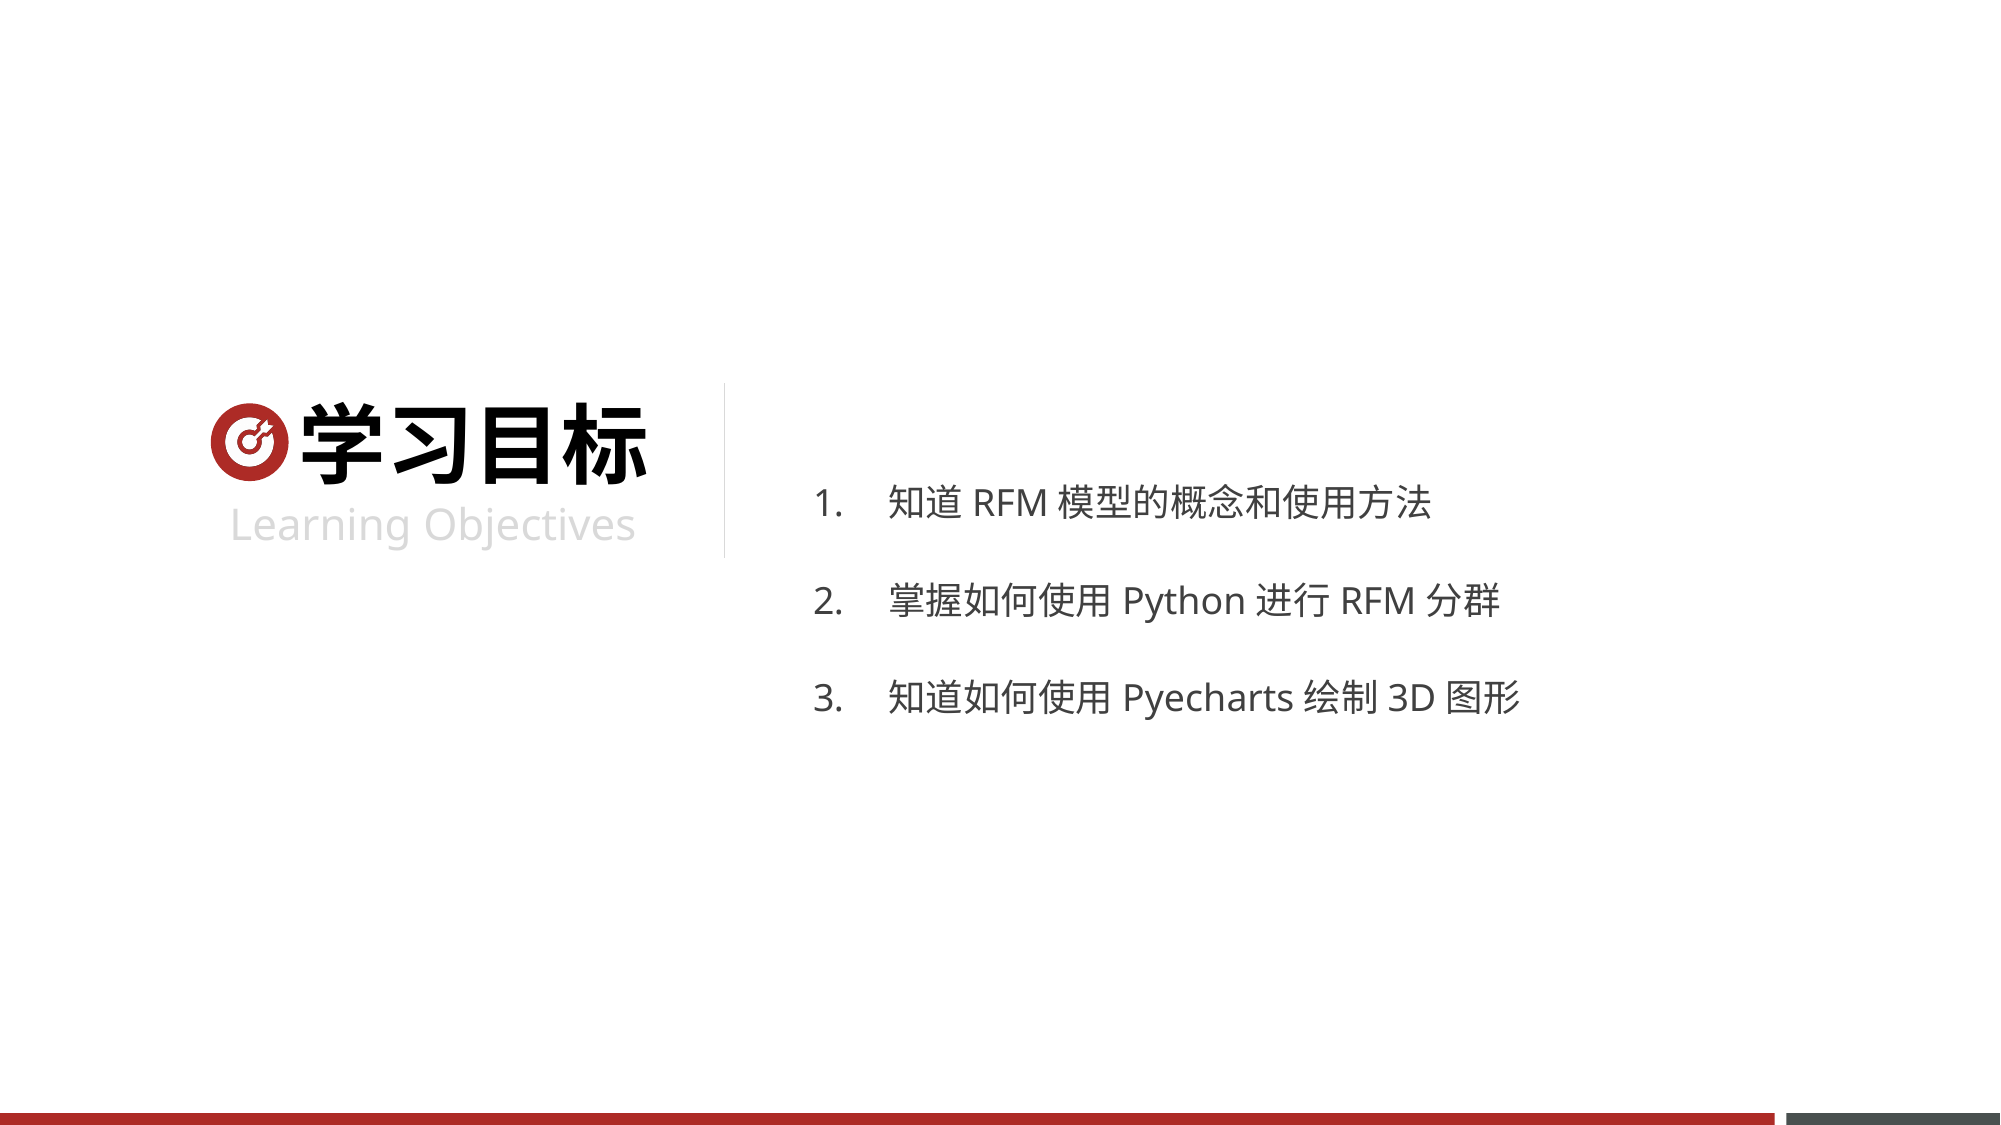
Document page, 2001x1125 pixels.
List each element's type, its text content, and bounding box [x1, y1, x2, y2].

picture [216, 408, 283, 476]
list 知道RFM模型的概念和使用方法 掌握如何使用Python进行RFM分群 知道如何使用Pyecharts绘制3D图形 [798, 178, 1832, 975]
